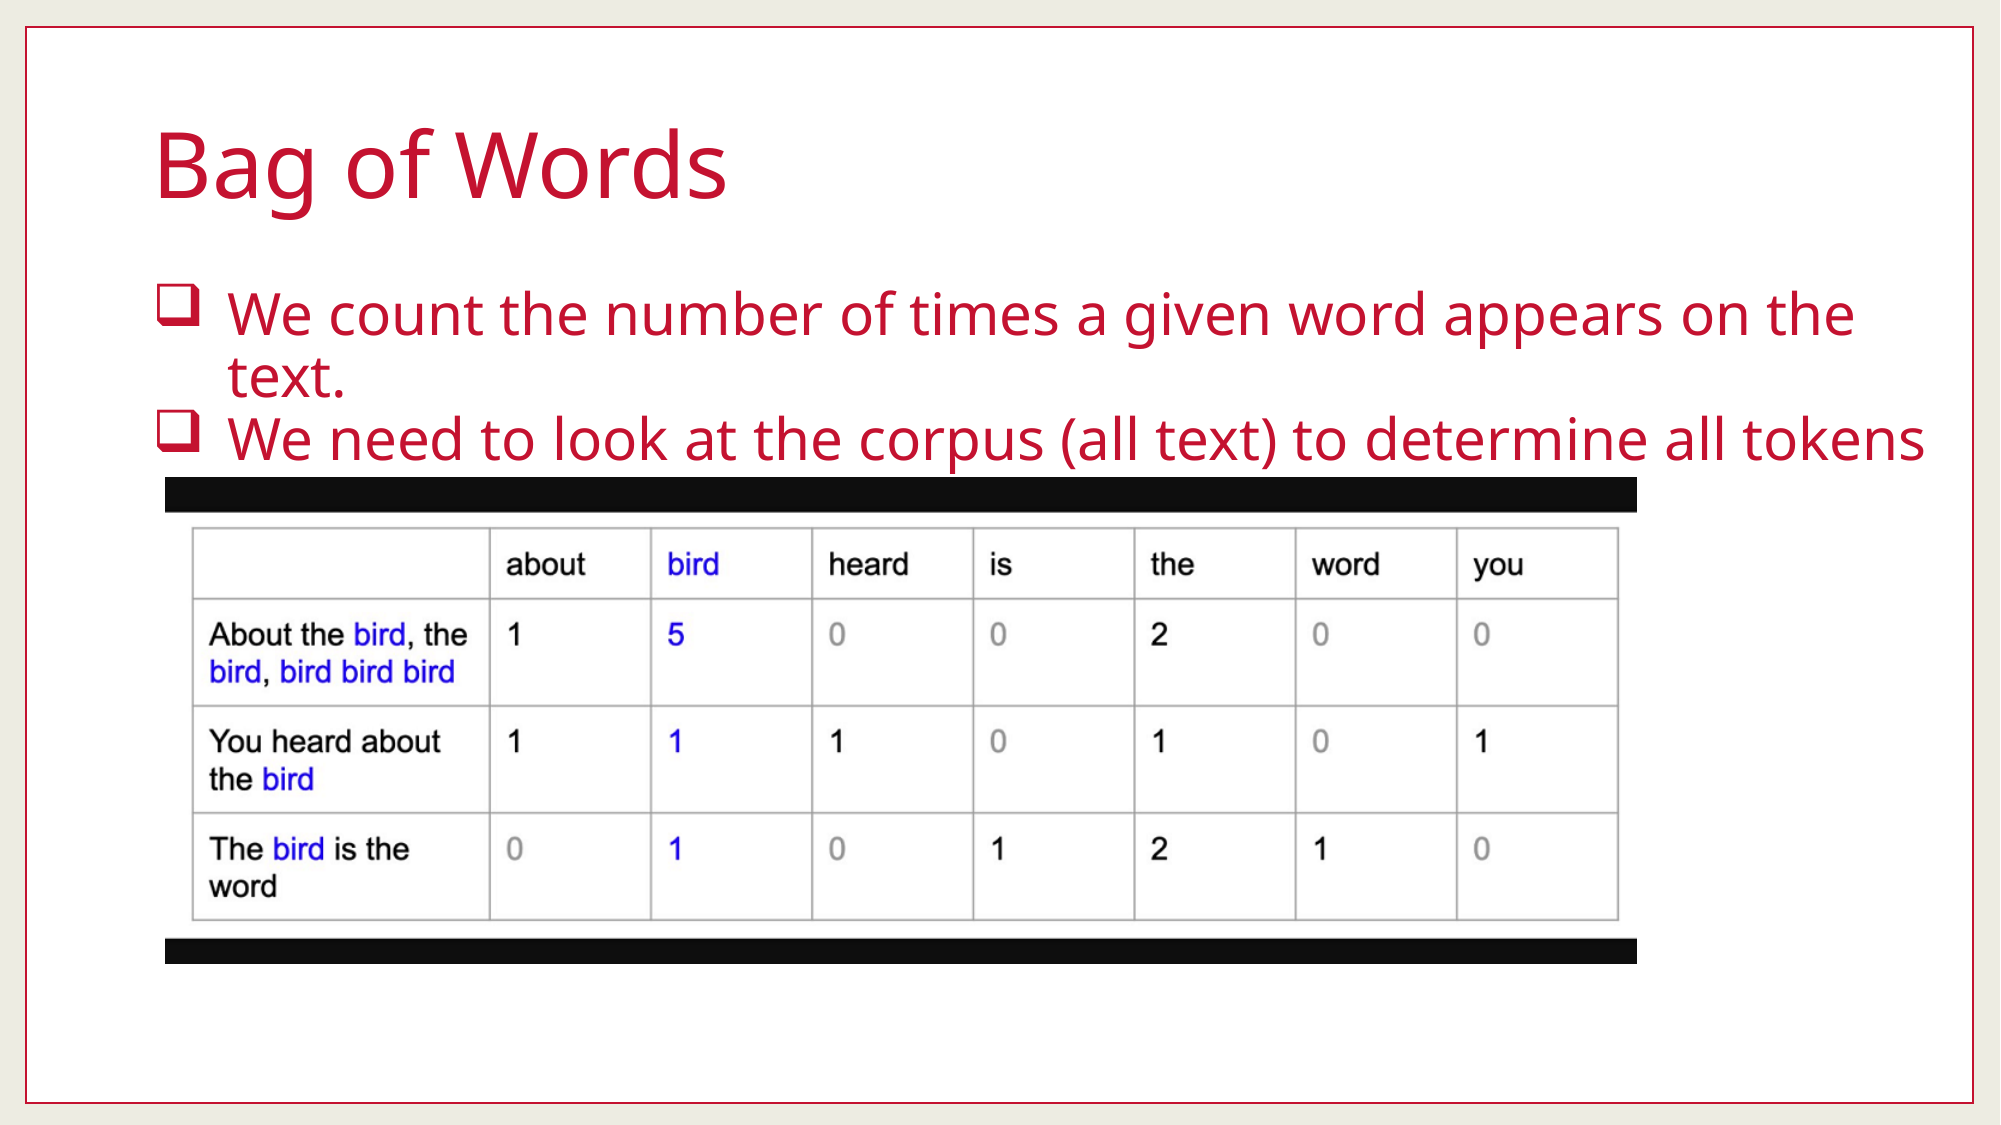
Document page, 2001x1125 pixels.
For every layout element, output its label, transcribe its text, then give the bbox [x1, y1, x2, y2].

title Bag of Words [137, 59, 1863, 277]
list We count the number of times a given word appears on the text. We need to look at the corpus (all text) to determine all tokens [137, 277, 1955, 992]
picture [165, 477, 1637, 964]
